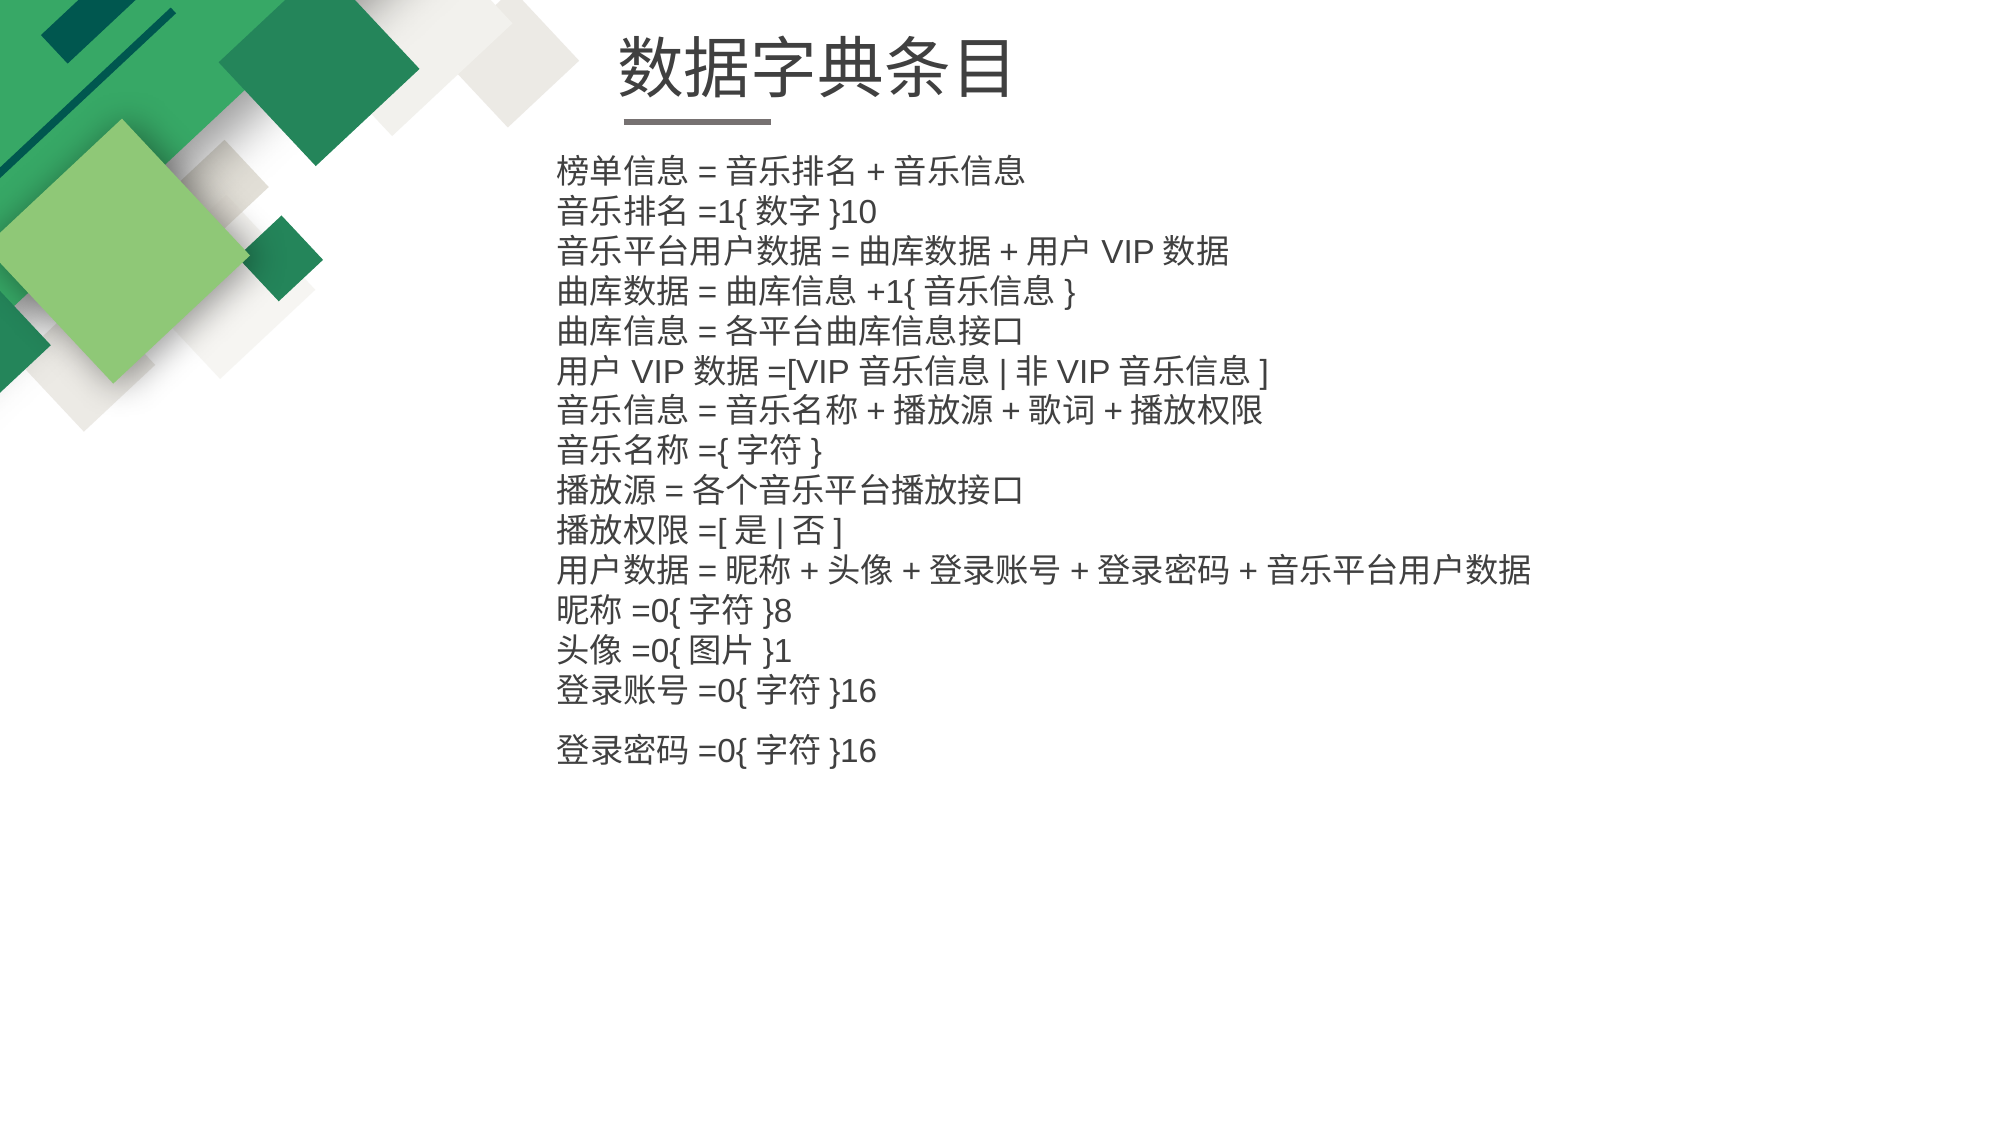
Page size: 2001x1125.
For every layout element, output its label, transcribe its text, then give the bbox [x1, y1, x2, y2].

text_box 榜单信息=音乐排名+音乐信息 音乐排名=1{数字}10 音乐平台用户数据=曲库数据+用户VIP数据 曲库数据=曲库信息+1{音乐信息} 曲库信息=各平台曲库信息接口 用户VIP数据=[VIP音乐信息|非VIP音乐信息] 音乐信息=音乐名称+播放源+歌词+播放权限 音乐名称={字符} 播放源=各个音乐平台播放接口 播放权限=[是|否] 用户数据=昵称+头像+登录账号+登录密码+音乐平台用户数据 昵称=0{字符}8 头像=0{图片}1 登录账号=0{字符}16 登录密码=0{字符}16 [542, 142, 2000, 777]
text_box 数据字典条目 [602, 18, 1213, 114]
